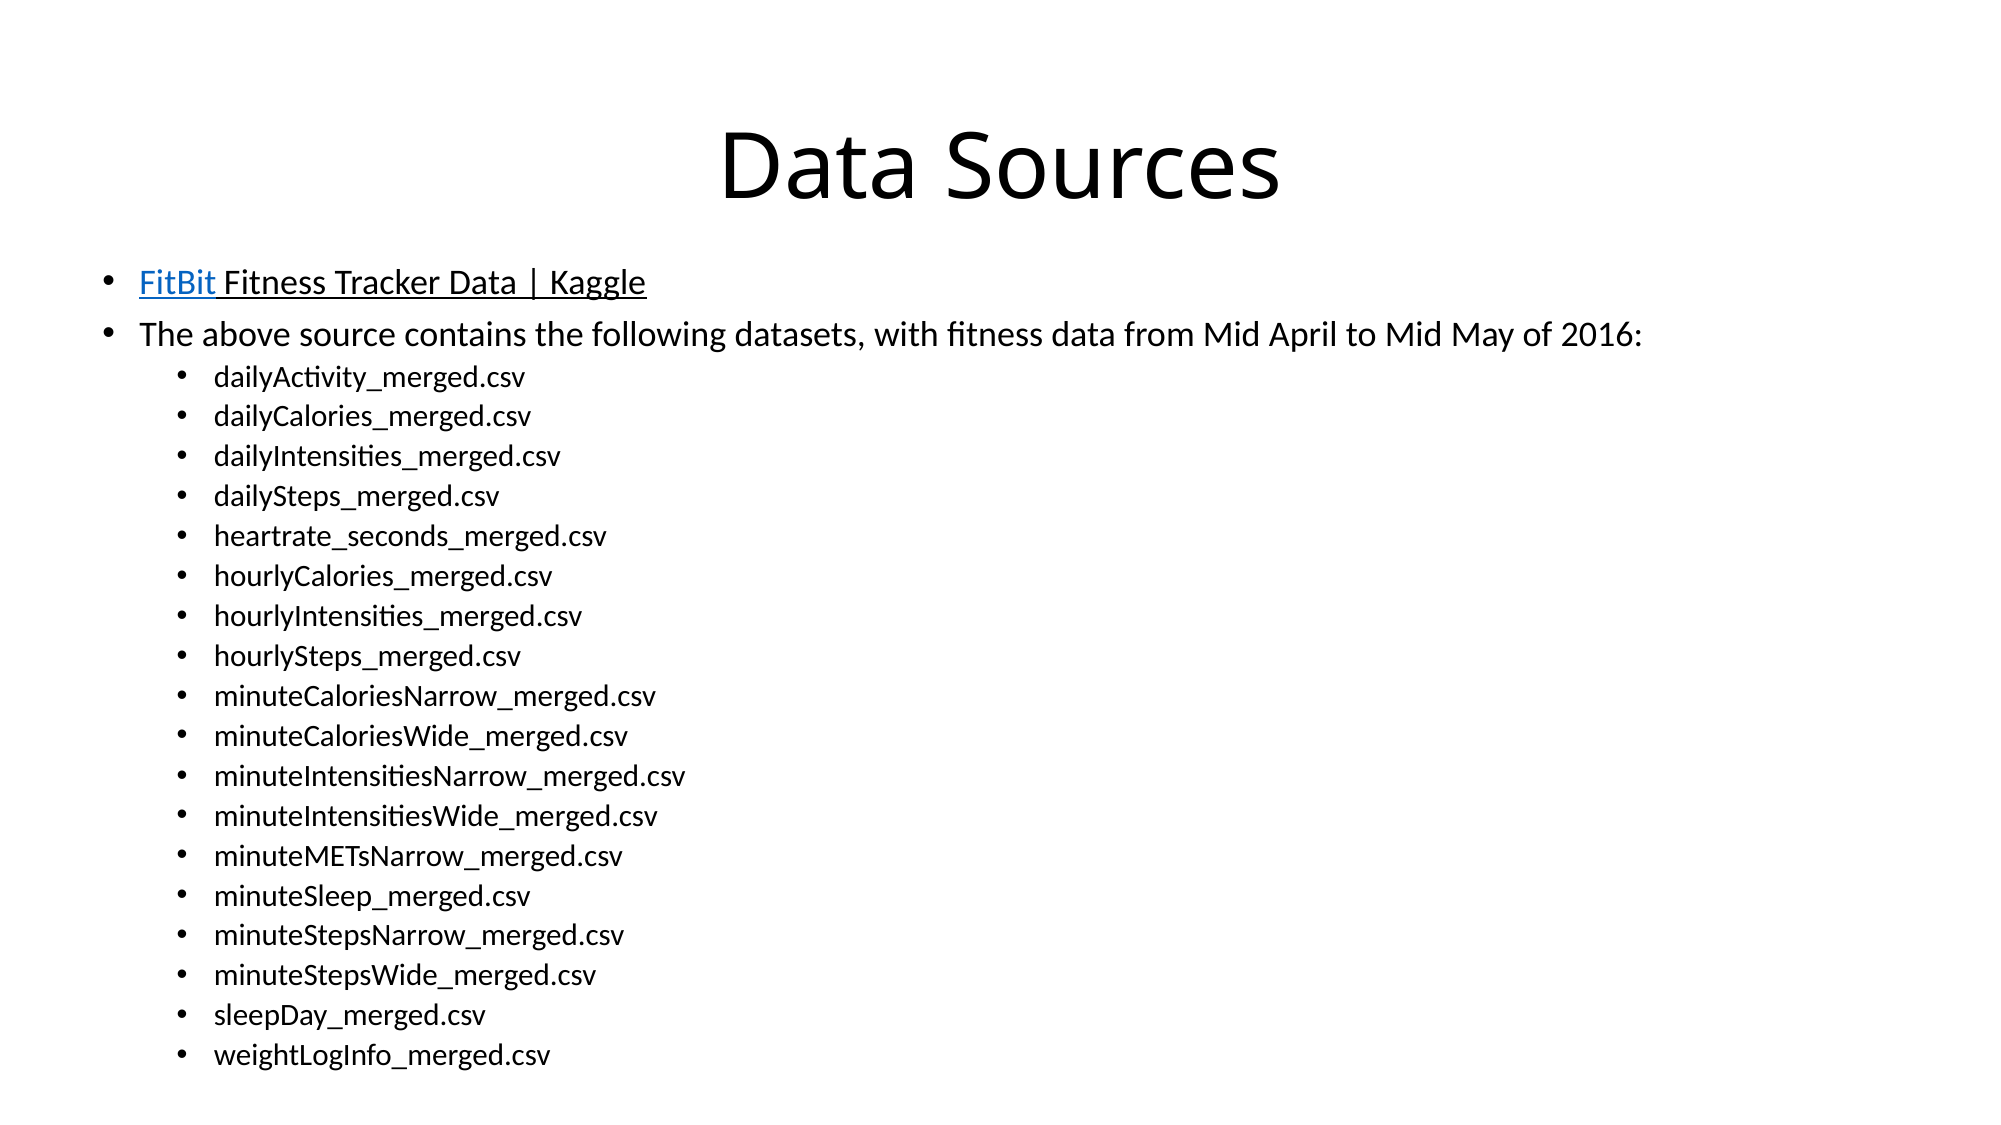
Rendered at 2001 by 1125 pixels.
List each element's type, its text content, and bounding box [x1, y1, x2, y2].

list FitBit Fitness Tracker Data | Kaggle The above source contains the following datasets, with fitness data from Mid April to Mid May of 2016: dailyActivity_merged.csv dailyCalories_merged.csv dailyIntensities_merged.csv dailySteps_merged.csv heartrate_seconds_merged.csv hourlyCalories_merged.csv hourlyIntensities_merged.csv hourlySteps_merged.csv minuteCaloriesNarrow_merged.csv minuteCaloriesWide_merged.csv minuteIntensitiesNarrow_merged.csv minuteIntensitiesWide_merged.csv minuteMETsNarrow_merged.csv minuteSleep_merged.csv minuteStepsNarrow_merged.csv minuteStepsWide_merged.csv sleepDay_merged.csv weightLogInfo_merged.csv [87, 255, 1929, 1084]
title Data Sources [137, 59, 1863, 255]
